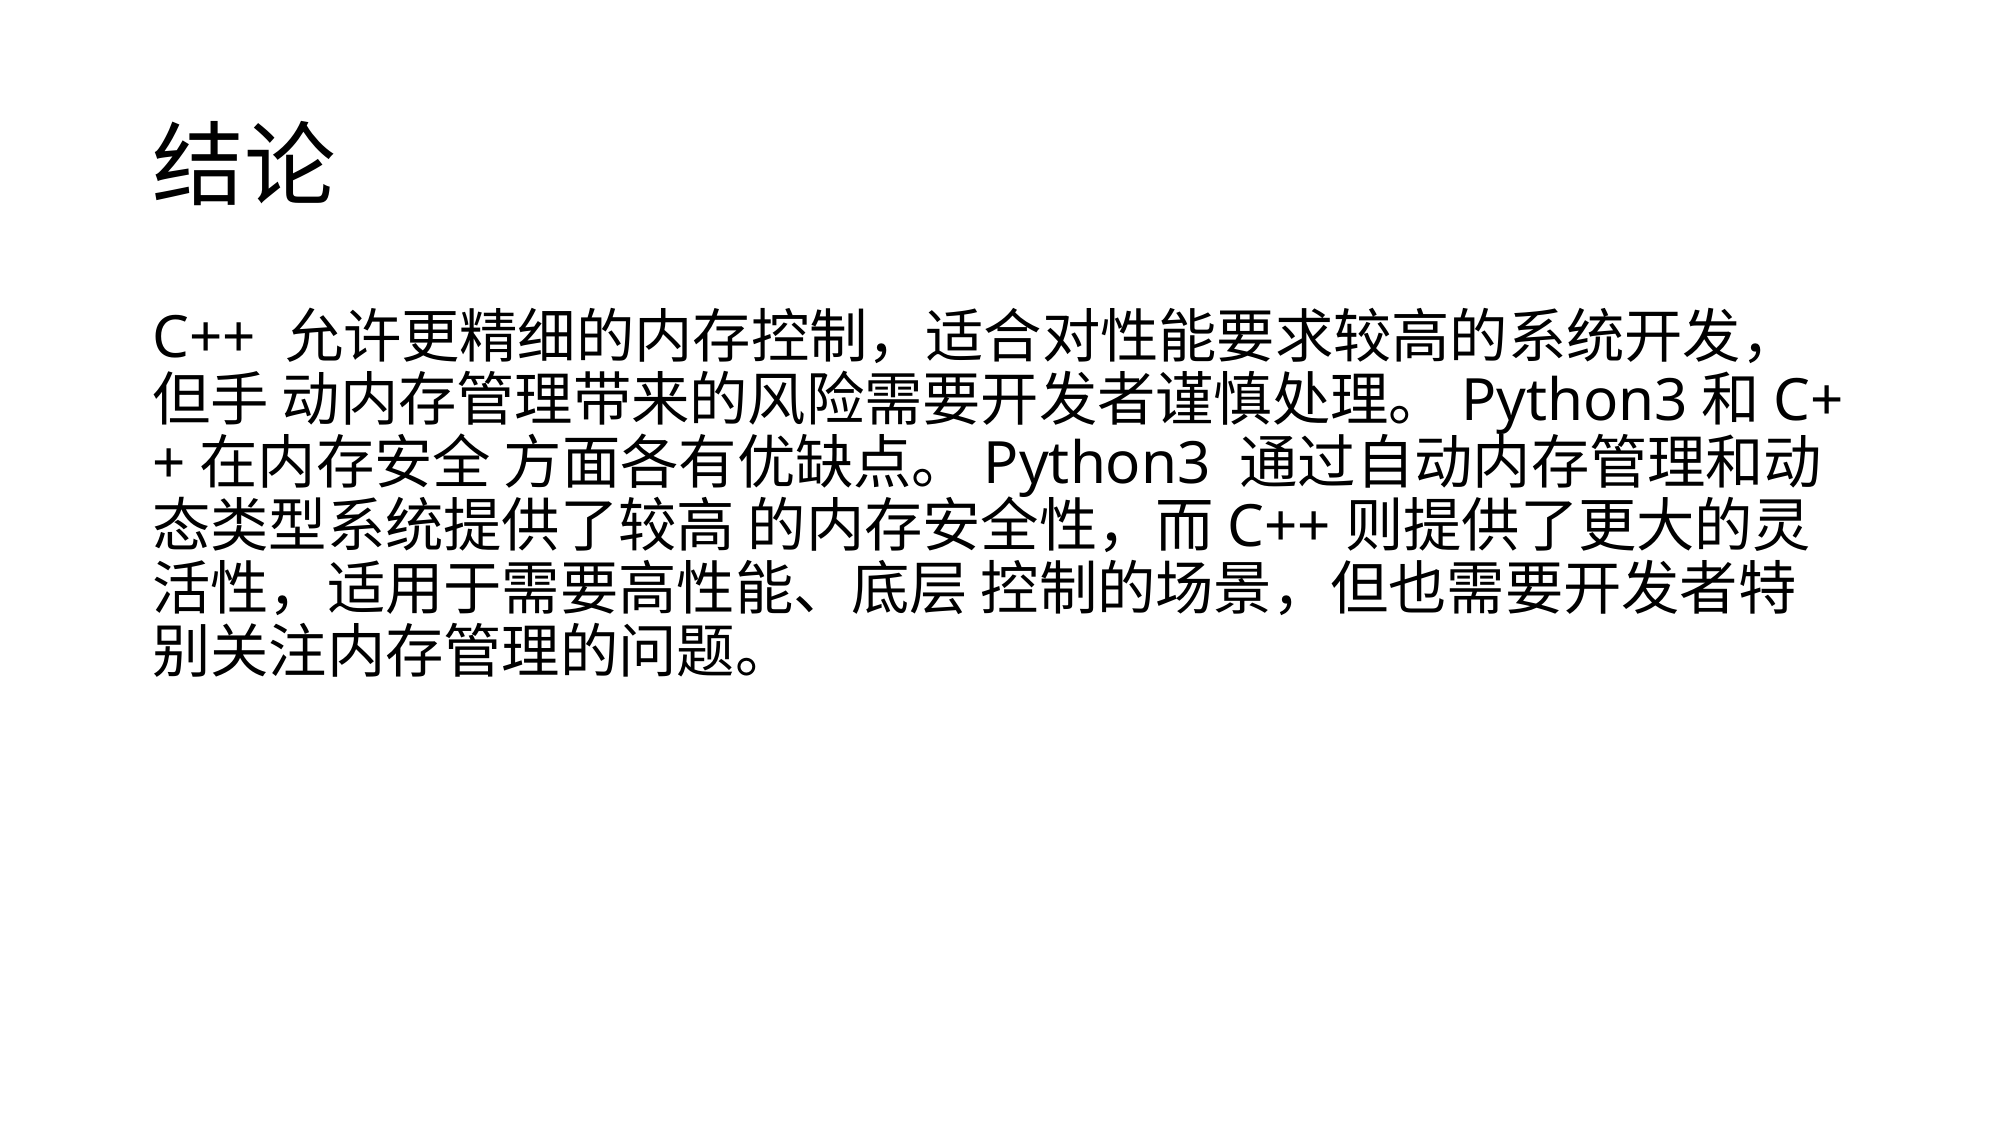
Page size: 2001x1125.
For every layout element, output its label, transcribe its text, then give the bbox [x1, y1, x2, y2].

title 结论 [137, 59, 1863, 278]
list C++ 允许更精细的内存控制，适合对性能要求较高的系统开发，但手 动内存管理带来的风险需要开发者谨慎处理。Python3和C++在内存安全 方面各有优缺点。Python3 通过自动内存管理和动态类型系统提供了较高 的内存安全性，而C++则提供了更大的灵活性，适用于需要高性能、底层 控制的场景，但也需要开发者特别关注内存管理的问题。 [137, 299, 1863, 1014]
